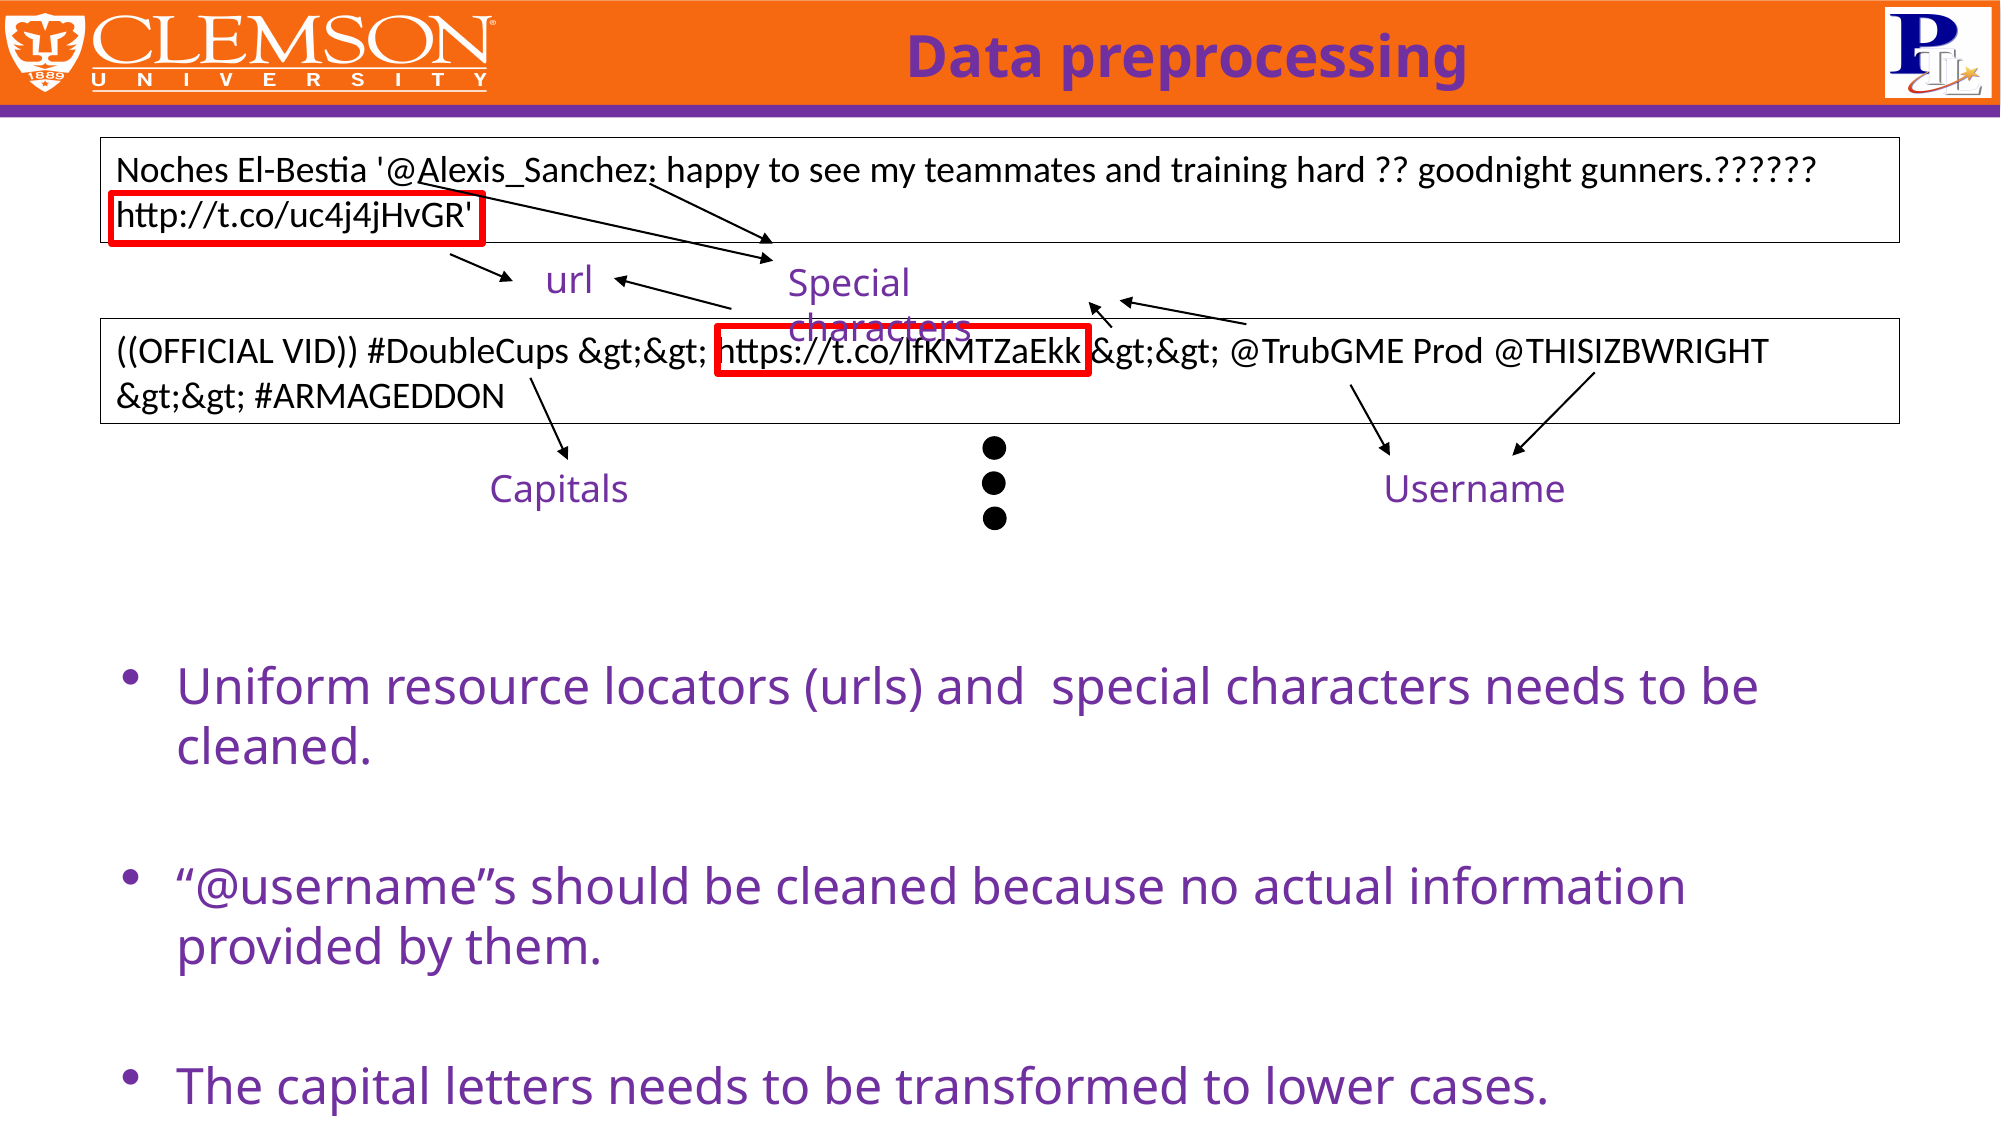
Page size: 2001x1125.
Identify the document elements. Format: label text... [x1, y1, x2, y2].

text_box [417, 182, 774, 261]
text_box Special characters [773, 251, 1112, 357]
title Data preprocessing [512, 15, 1863, 94]
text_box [449, 269, 514, 282]
slide_number Page 5 [0, 1057, 203, 1125]
text_box [717, 325, 1089, 374]
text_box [1350, 384, 1391, 456]
list Uniform resource locators (urls) and special characters needs to be cleaned. “@username”s should be cleaned because no actual information provided by them. The capital letters needs to be transformed to lower cases. [105, 647, 1906, 1076]
picture [1885, 7, 1992, 98]
text_box ((OFFICIAL VID)) #DoubleCups &gt;&gt; https://t.co/lfKMTZaEkk &gt;&gt; @TrubGME Prod @THISIZBWRIGHT &gt;&gt; #ARMAGEDDON [100, 318, 1900, 424]
text_box Noches El-Bestia '@Alexis_Sanchez: happy to see my teammates and training hard ?? goodnight gunners.?????? http://t.co/uc4j4jHvGR' [100, 137, 1900, 243]
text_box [1088, 301, 1113, 328]
text_box [982, 506, 1007, 531]
text_box Capitals [469, 457, 650, 518]
text_box [981, 471, 1006, 495]
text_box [613, 278, 732, 310]
text_box Username [1350, 457, 1599, 518]
text_box [111, 193, 412, 244]
text_box [982, 436, 1007, 460]
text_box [1512, 372, 1596, 456]
text_box url [530, 269, 614, 308]
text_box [530, 377, 569, 461]
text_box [649, 183, 774, 244]
picture [5, 13, 496, 92]
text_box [1119, 300, 1247, 325]
